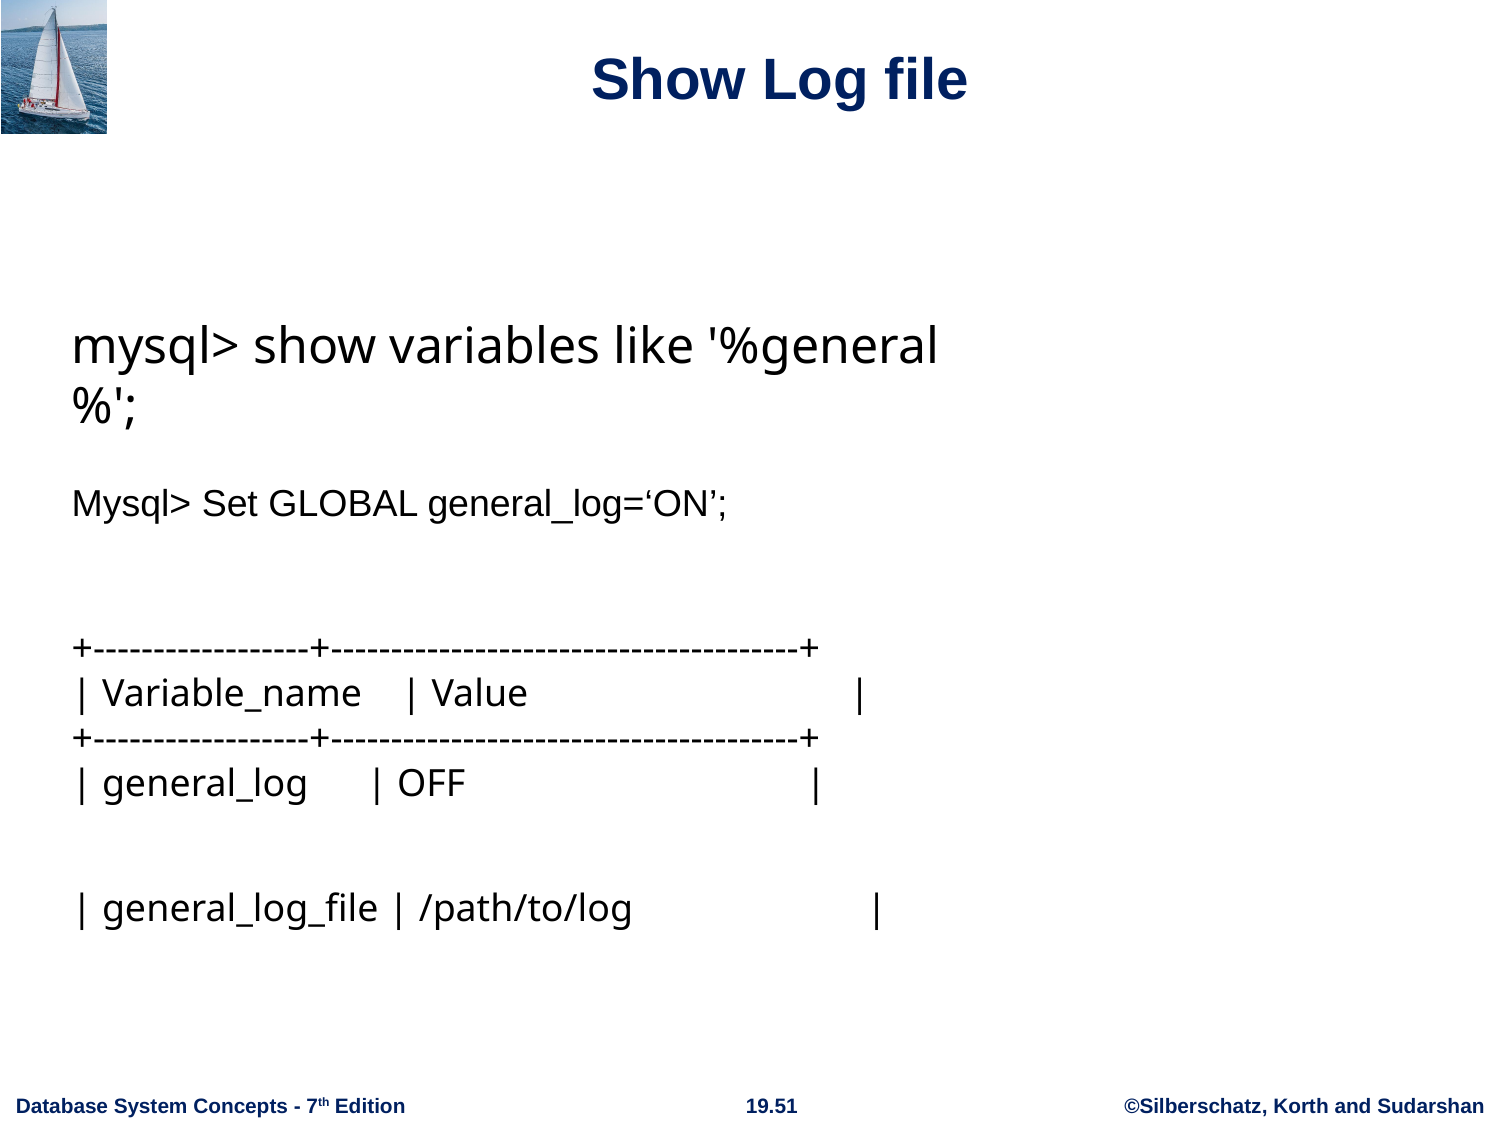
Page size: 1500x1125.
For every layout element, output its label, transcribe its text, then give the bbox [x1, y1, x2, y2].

title Show Log file [125, 18, 1452, 120]
list mysql> show variables like '%general%'; Mysql> Set GLOBAL general_log=‘ON’; +------------------+---------------------------------------+ | Variable_name | Value | +------------------+---------------------------------------+ | general_log | OFF | | general_log_file | /path/to/log | [71, 302, 989, 940]
picture [1, 0, 107, 134]
